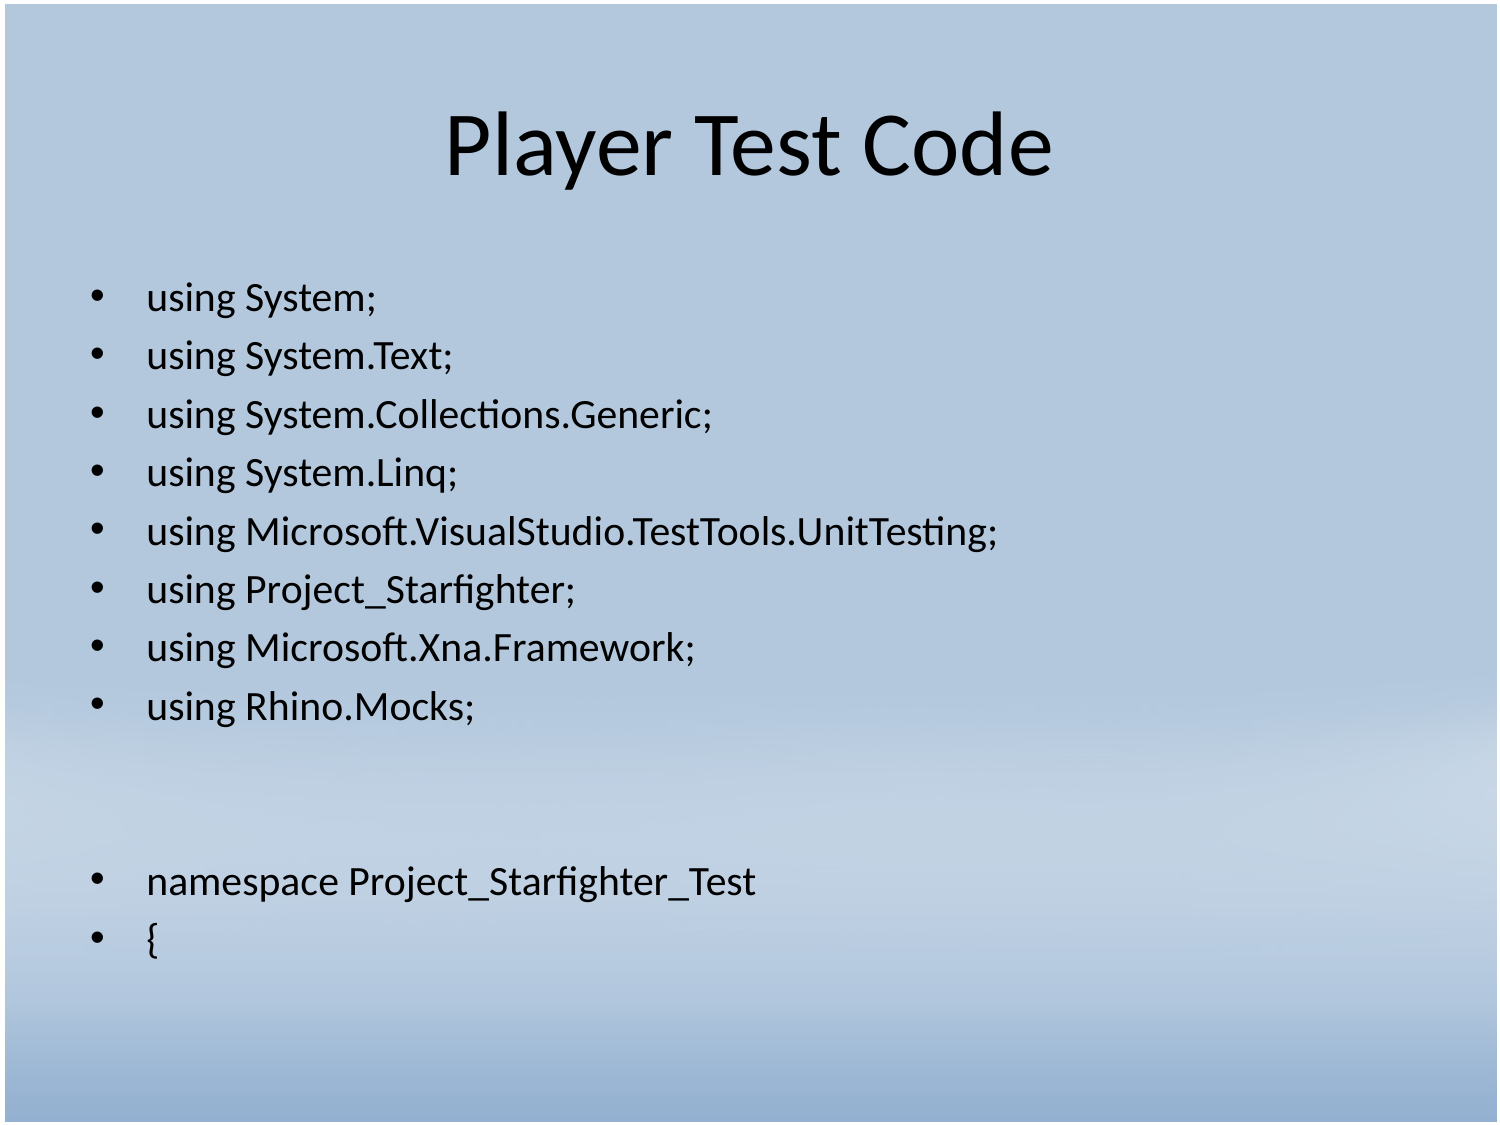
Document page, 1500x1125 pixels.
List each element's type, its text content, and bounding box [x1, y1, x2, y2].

title Player Test Code [74, 44, 1426, 233]
picture [0, 0, 1500, 1125]
list using System; using System.Text; using System.Collections.Generic; using System.Linq; using Microsoft.VisualStudio.TestTools.UnitTesting; using Project_Starfighter; using Microsoft.Xna.Framework; using Rhino.Mocks; namespace Project_Starfighter_Test { [74, 262, 1426, 1006]
